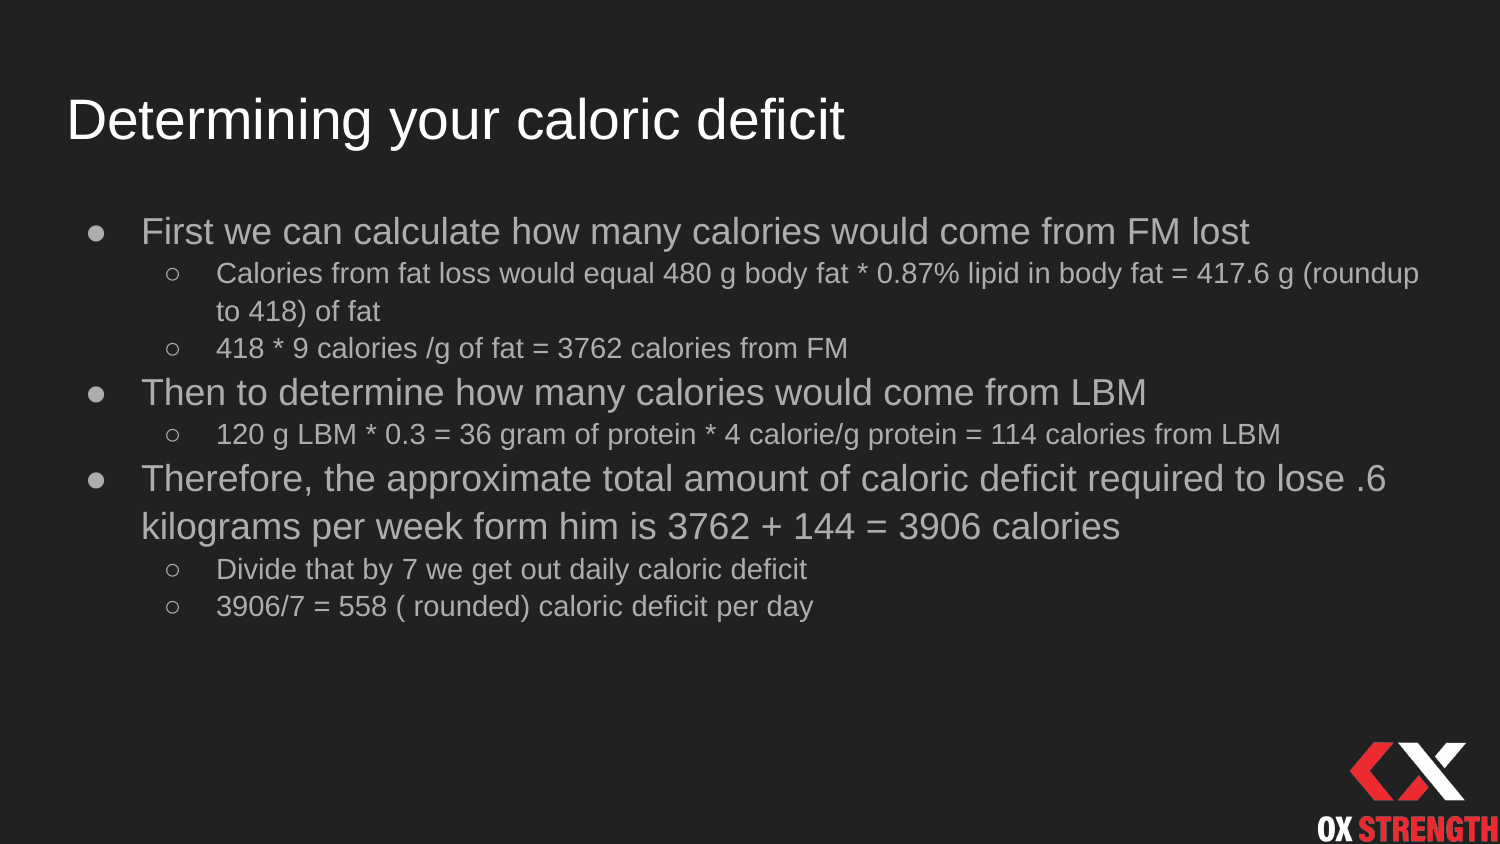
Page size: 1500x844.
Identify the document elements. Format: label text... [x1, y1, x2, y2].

list First we can calculate how many calories would come from FM lost Calories from fat loss would equal 480 g body fat * 0.87% lipid in body fat = 417.6 g (roundup to 418) of fat 418 * 9 calories /g of fat = 3762 calories from FM Then to determine how many calories would come from LBM 120 g LBM * 0.3 = 36 gram of protein * 4 calorie/g protein = 114 calories from LBM Therefore, the approximate total amount of caloric deficit required to lose .6 kilograms per week form him is 3762 + 144 = 3906 calories Divide that by 7 we get out daily caloric deficit 3906/7 = 558 ( rounded) caloric deficit per day [51, 189, 1449, 750]
picture [1315, 740, 1500, 844]
title Determining your caloric deficit [51, 72, 1449, 167]
